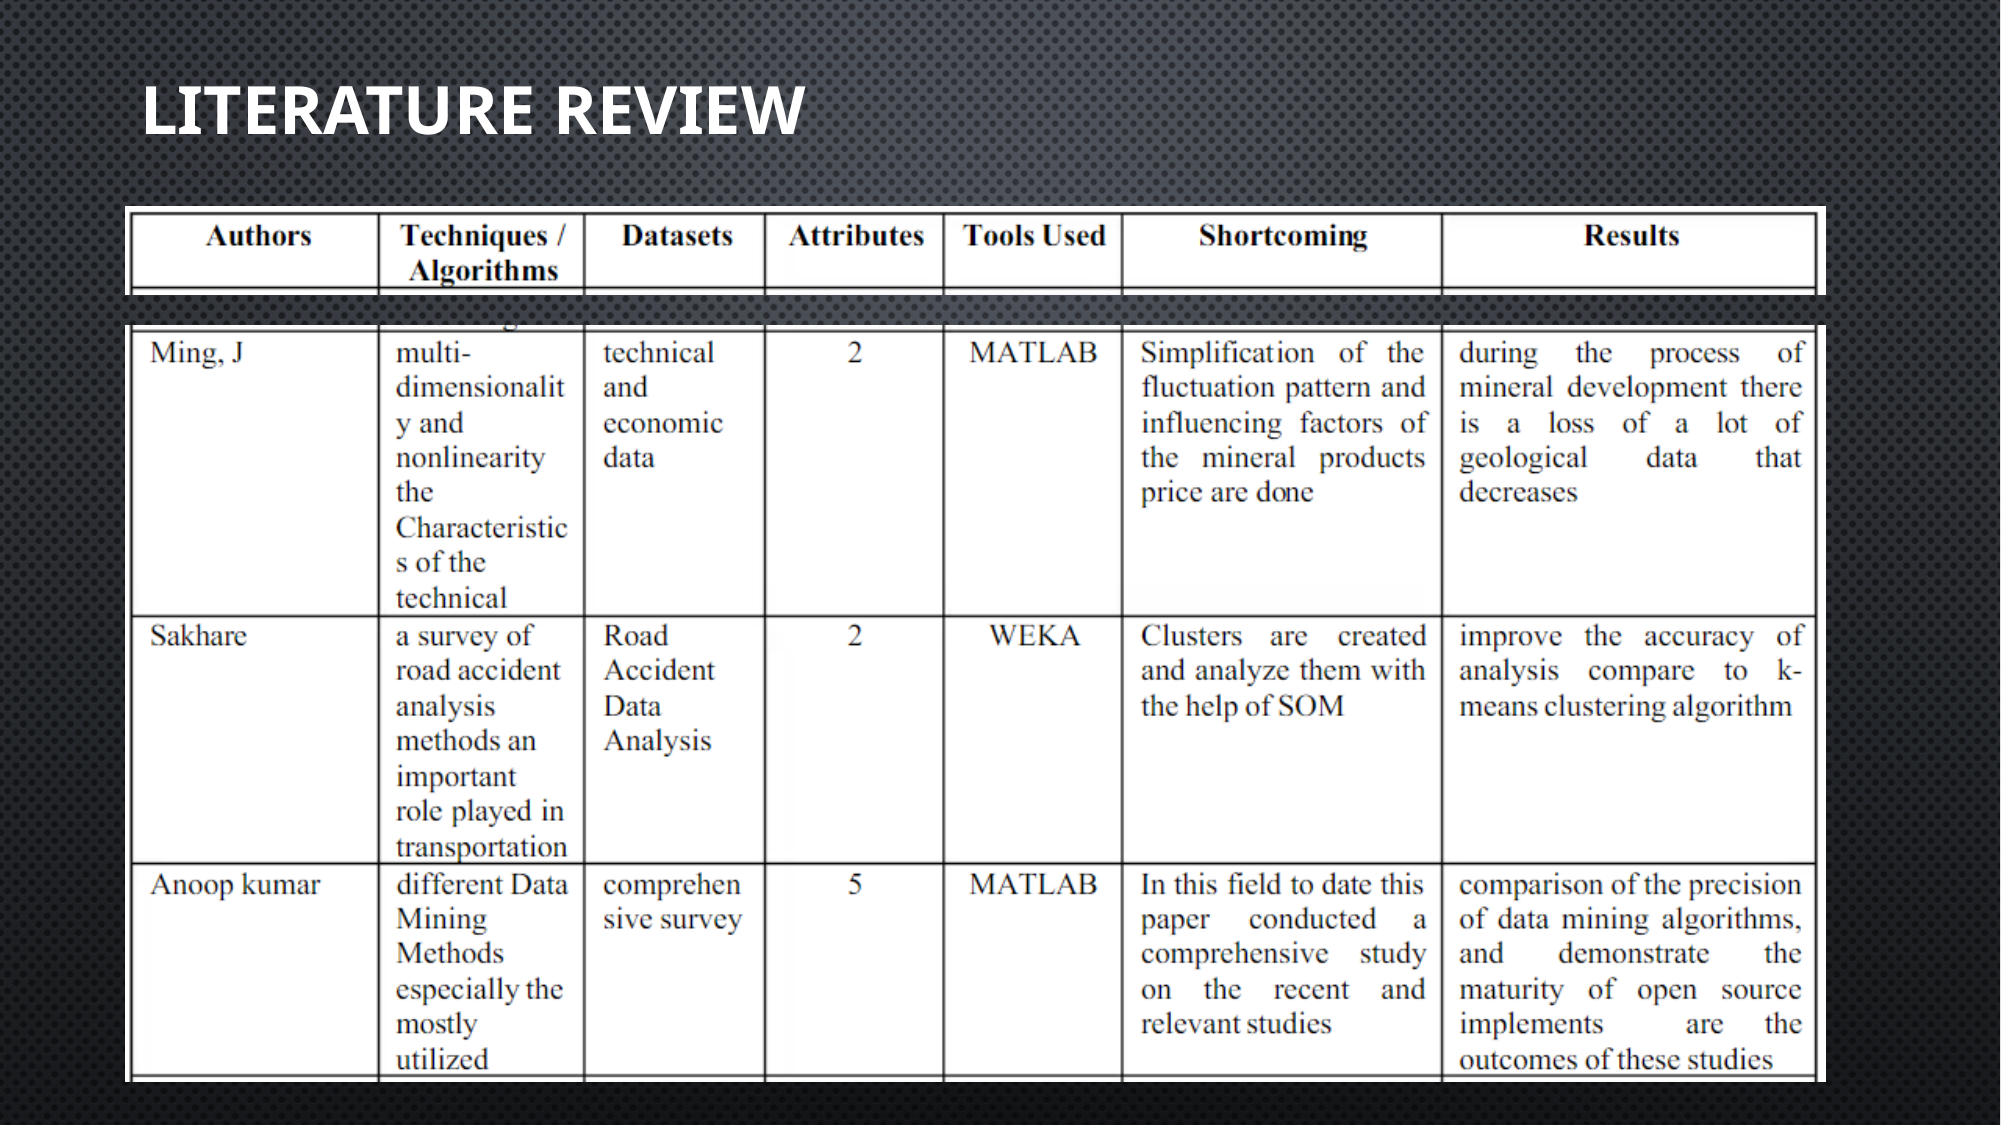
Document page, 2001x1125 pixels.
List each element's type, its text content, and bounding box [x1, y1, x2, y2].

picture [124, 206, 1826, 295]
text_box Literature Review [125, 60, 1816, 206]
picture [124, 325, 1826, 1082]
